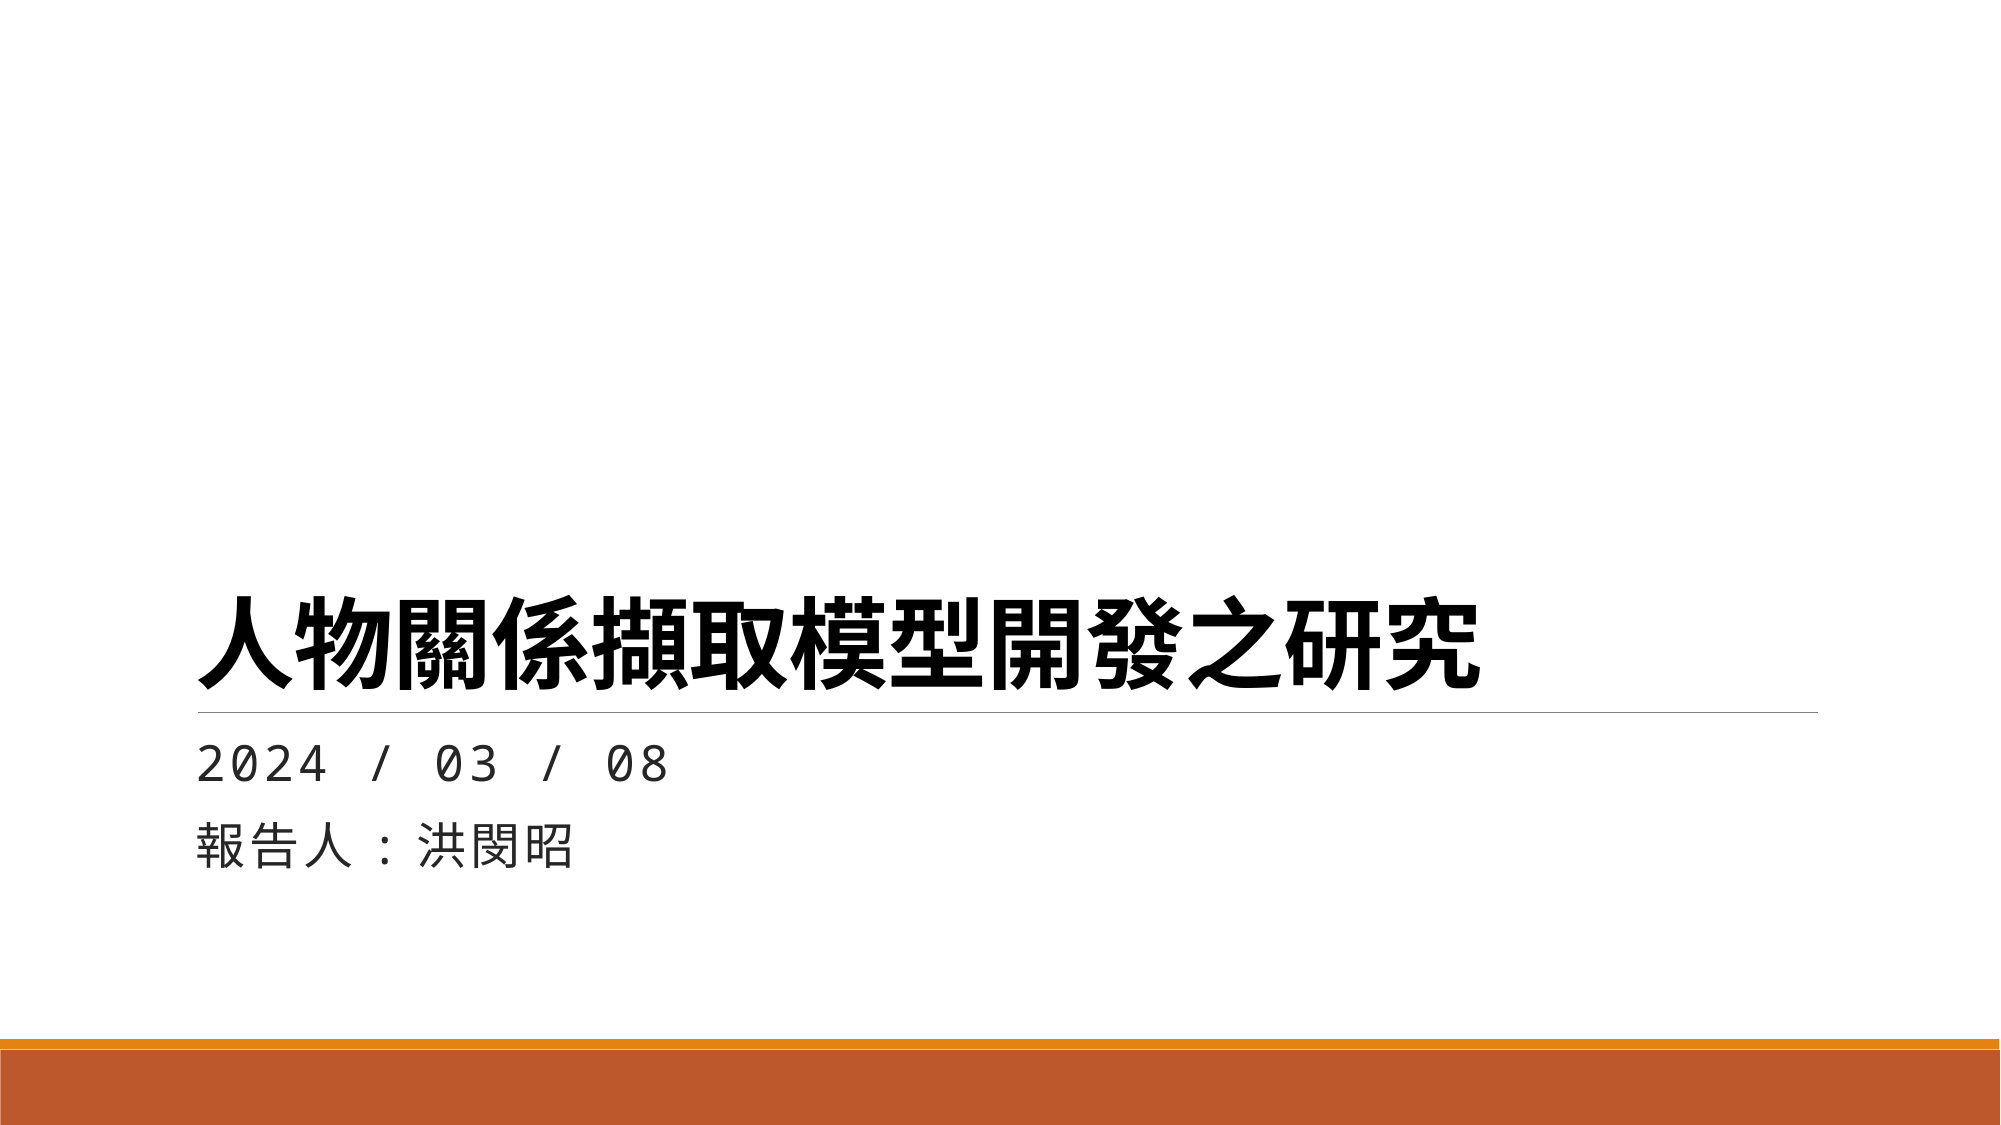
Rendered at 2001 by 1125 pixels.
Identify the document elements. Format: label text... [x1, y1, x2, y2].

subtitle 2024 / 03 / 08 報告人:洪閔昭 [180, 730, 1831, 919]
title 人物關係擷取模型開發之研究 [180, 124, 1830, 710]
